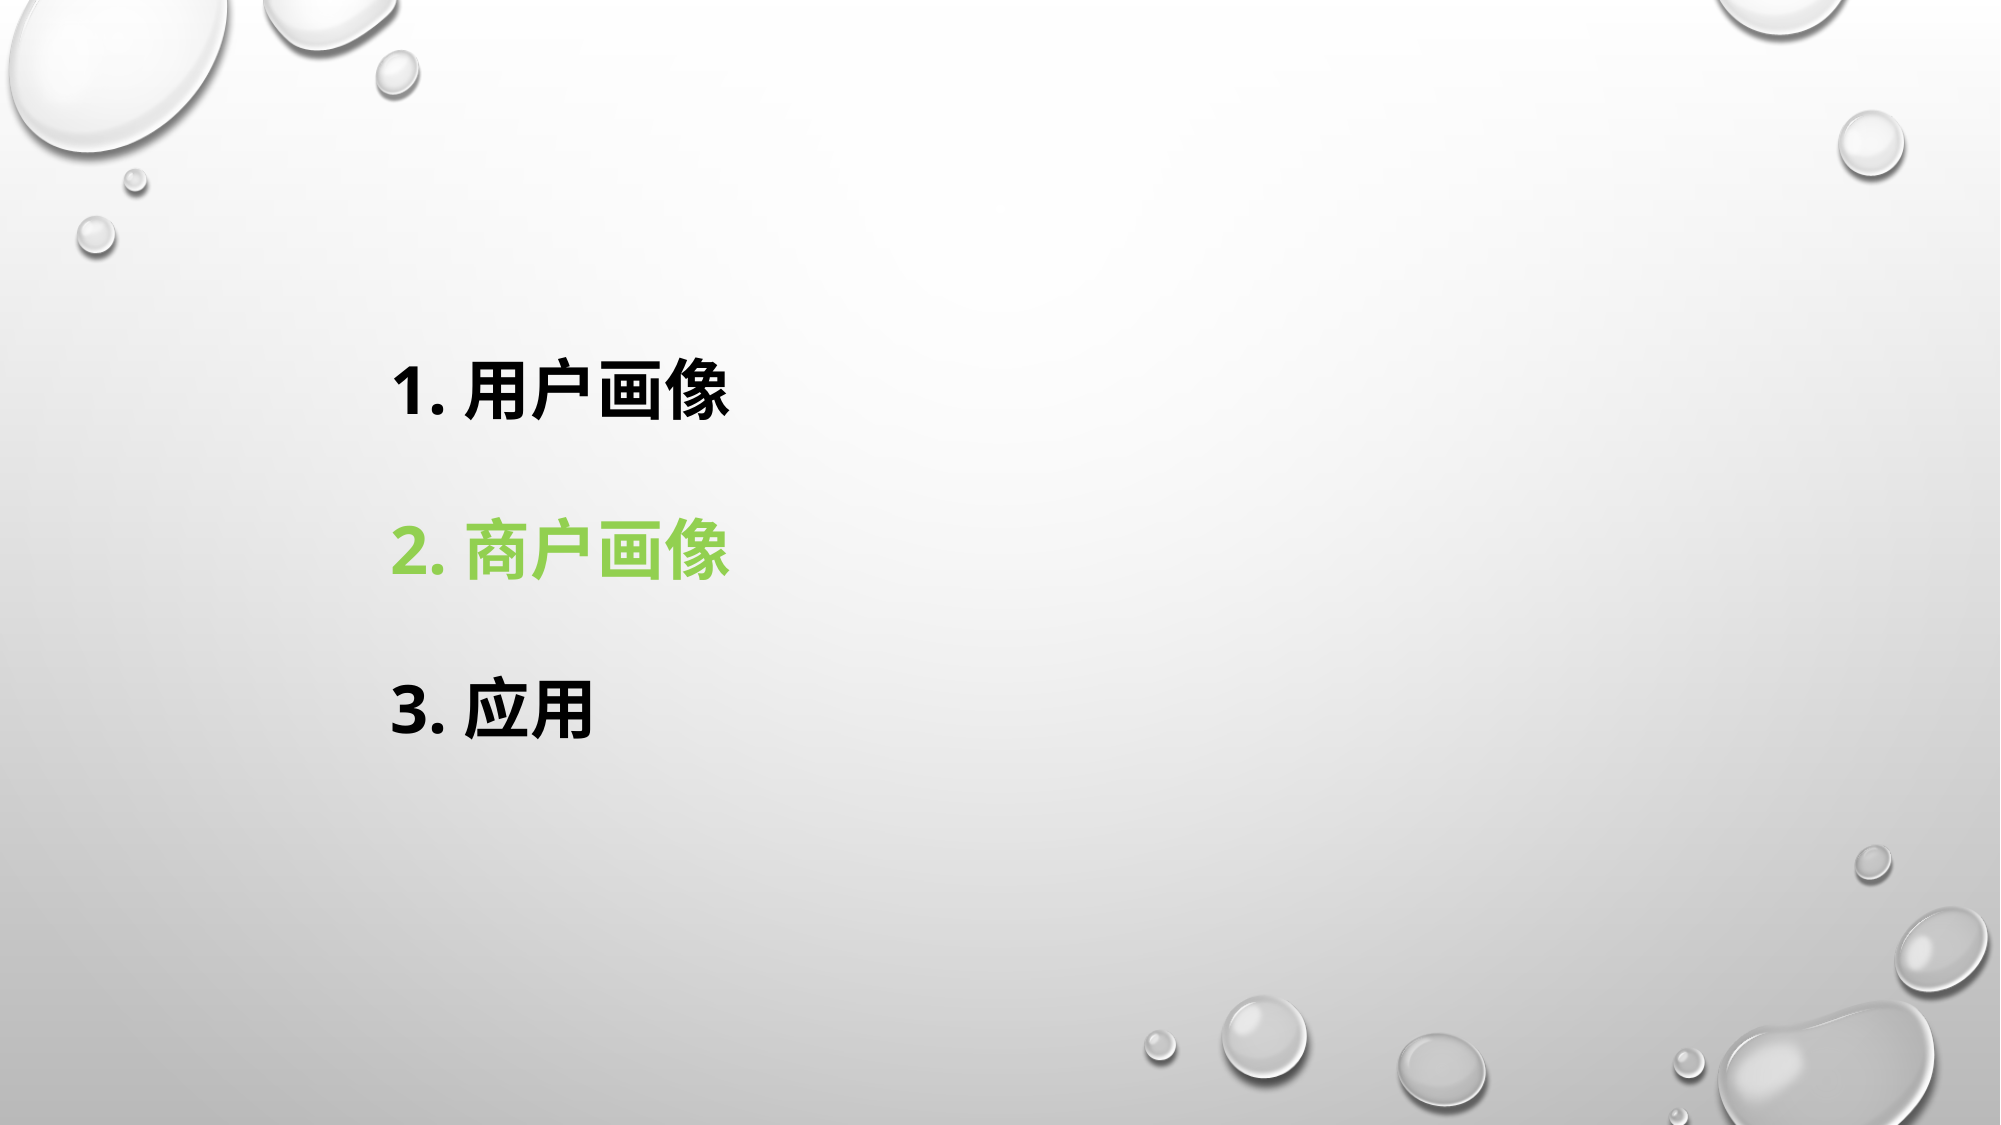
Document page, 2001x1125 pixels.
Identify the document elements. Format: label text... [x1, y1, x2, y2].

picture [0, 0, 2000, 1125]
text_box 1.用户画像 2.商户画像 3.应用 [376, 340, 1680, 755]
